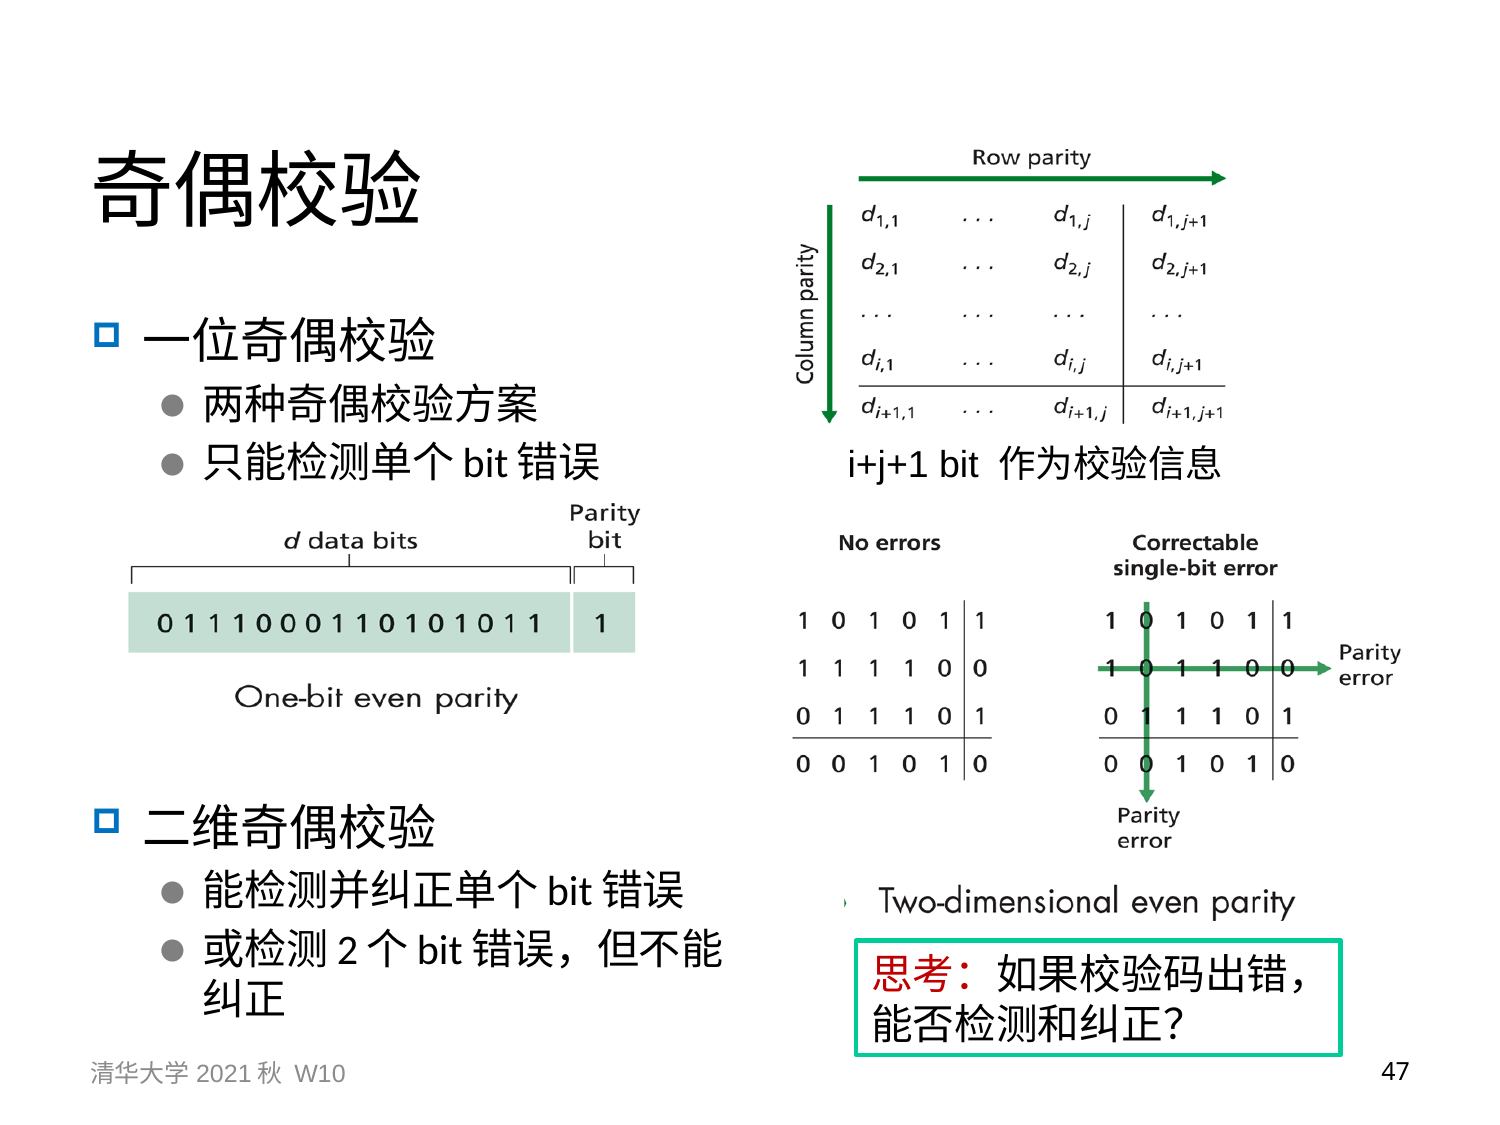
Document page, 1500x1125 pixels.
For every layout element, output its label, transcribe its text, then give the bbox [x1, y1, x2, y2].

title 奇偶校验 [75, 75, 1425, 300]
list 一位奇偶校验 两种奇偶校验方案 只能检测单个bit错误 二维奇偶校验 能检测并纠正单个bit错误 或检测2个bit错误，但不能纠正 [76, 302, 739, 1035]
slide_number 清华大学2021秋 W10 [75, 1042, 425, 1103]
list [761, 148, 1401, 877]
text_box 思考：如果校验码出错，能否检测和纠正？ [854, 938, 1343, 1057]
picture [206, 661, 518, 714]
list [123, 503, 667, 686]
slide_number 47 [1074, 1042, 1425, 1103]
picture [844, 857, 1353, 921]
